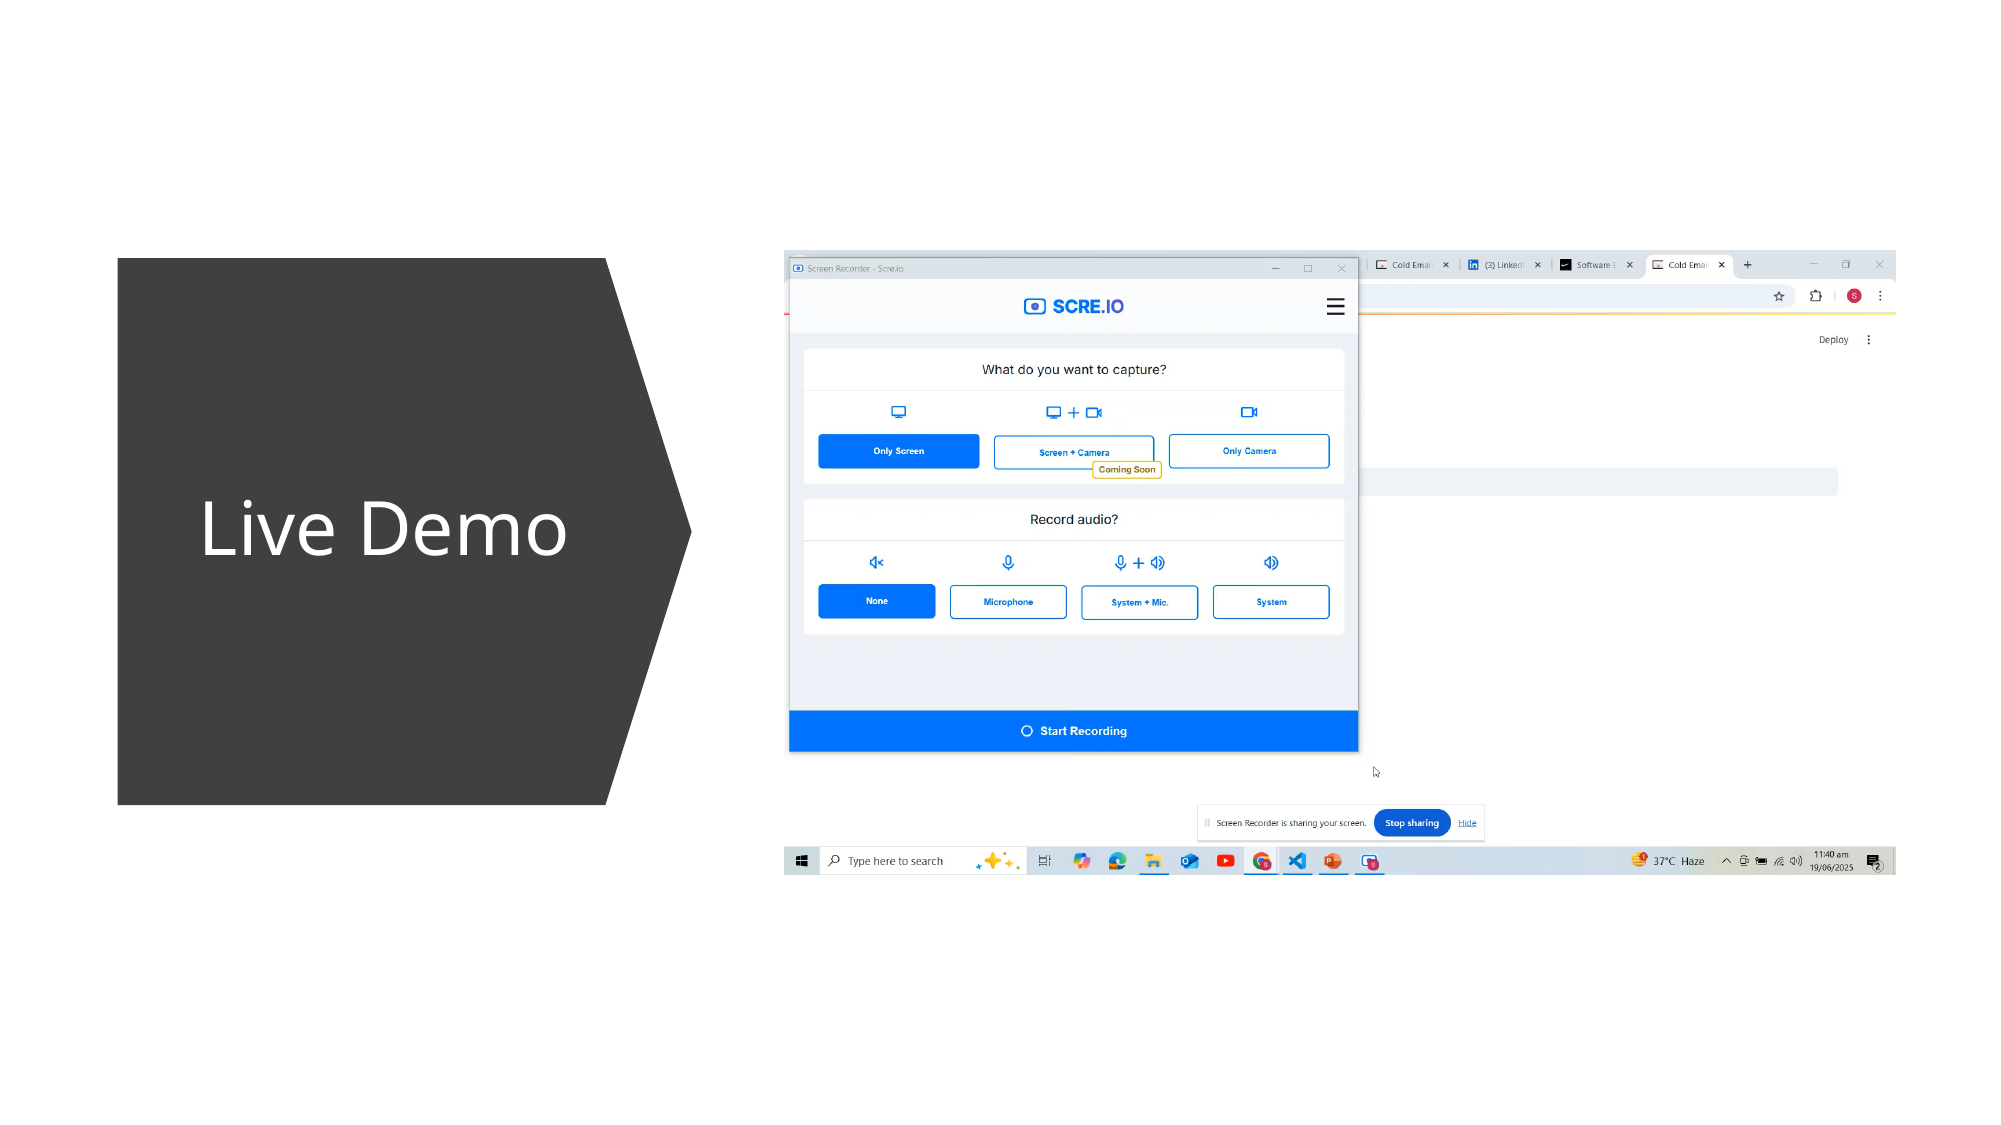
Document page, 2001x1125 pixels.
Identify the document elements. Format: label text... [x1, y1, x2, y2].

title Live Demo [168, 322, 601, 741]
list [783, 248, 1897, 876]
text_box [116, 256, 694, 807]
